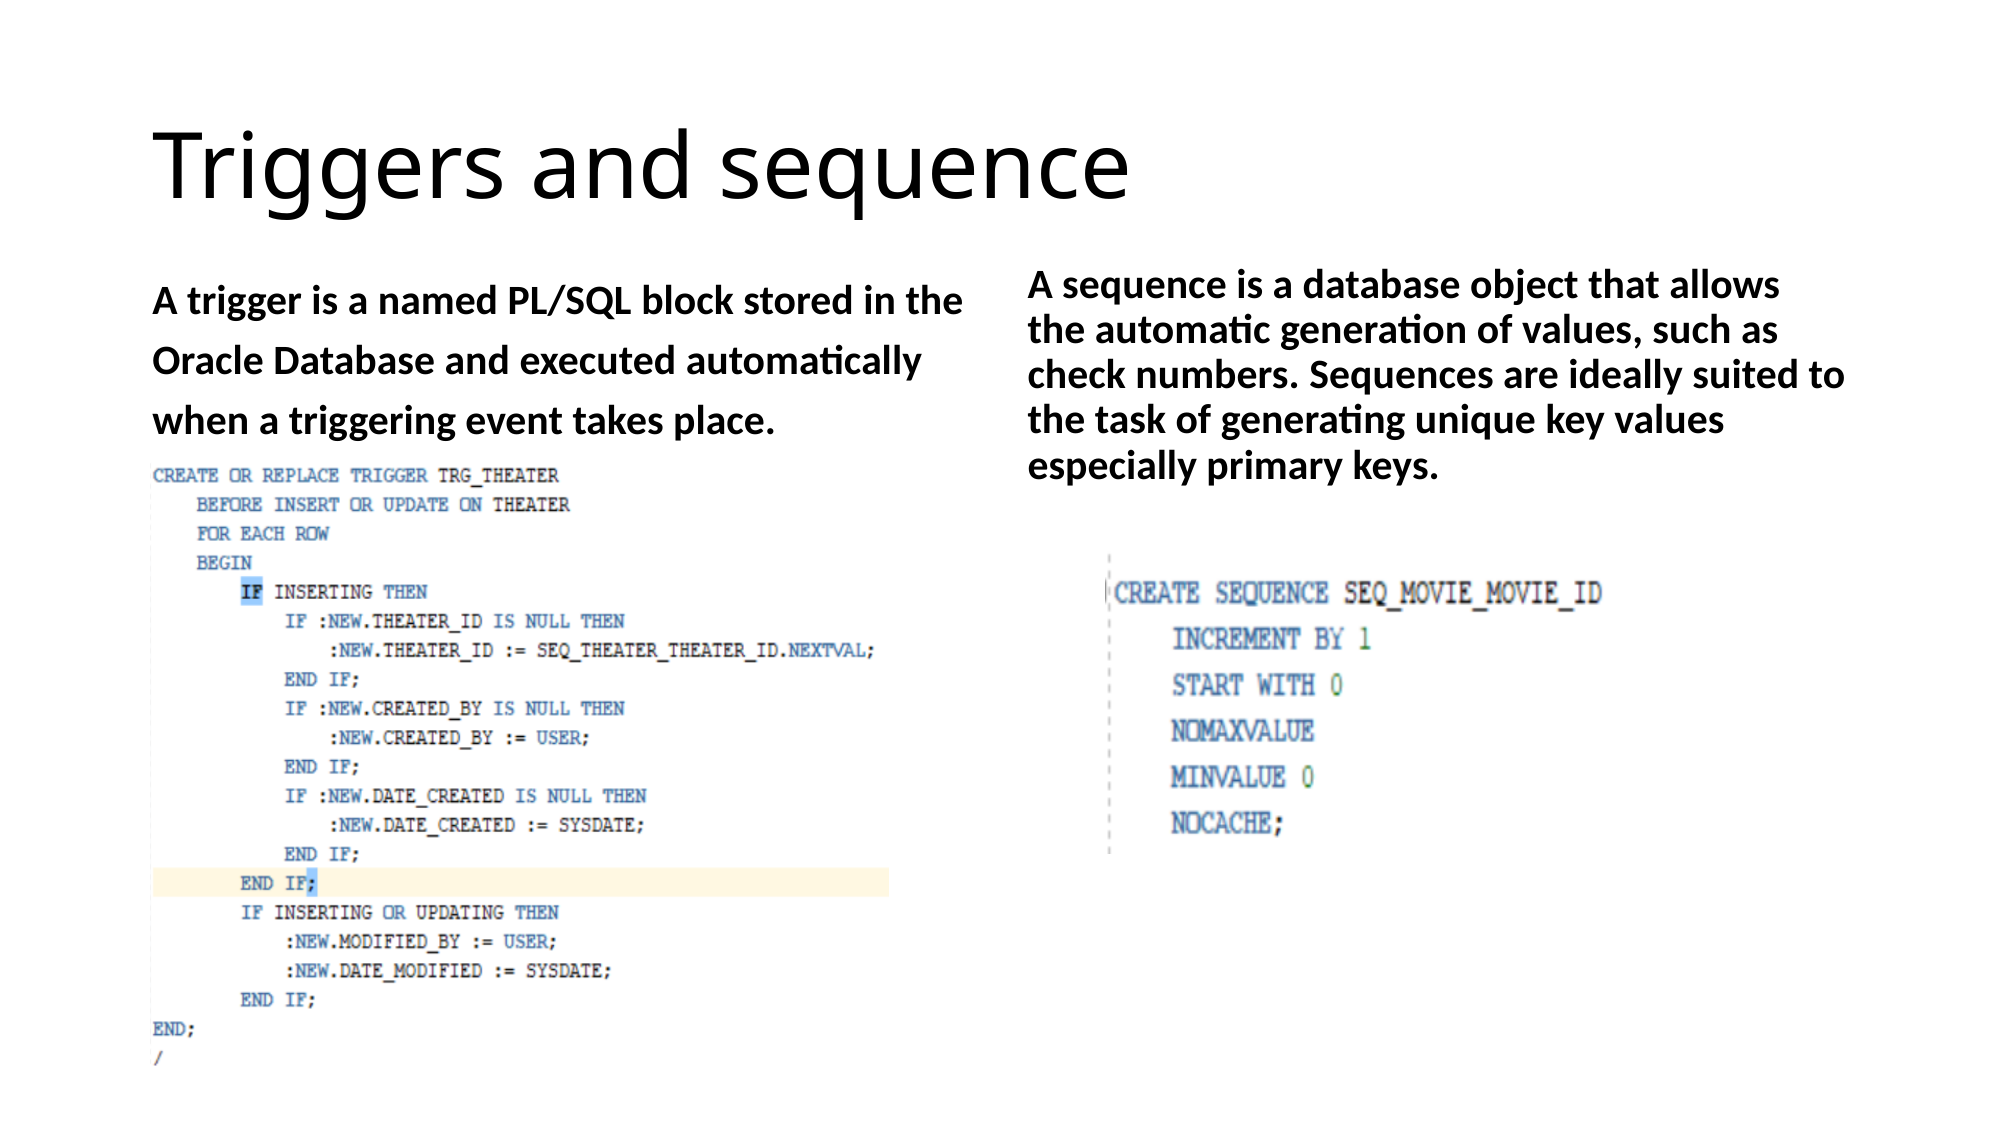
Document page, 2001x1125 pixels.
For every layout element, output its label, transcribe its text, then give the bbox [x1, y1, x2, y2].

list A sequence is a database object that allows the automatic generation of values, such as check numbers. Sequences are ideally suited to the task of generating unique key values especially primary keys. [1012, 255, 1863, 1014]
picture [1105, 549, 1700, 854]
title Triggers and sequence [137, 59, 1863, 278]
picture [150, 462, 889, 1066]
list A trigger is a named PL/SQL block stored in the Oracle Database and executed automatically when a triggering event takes place. [137, 255, 988, 1014]
